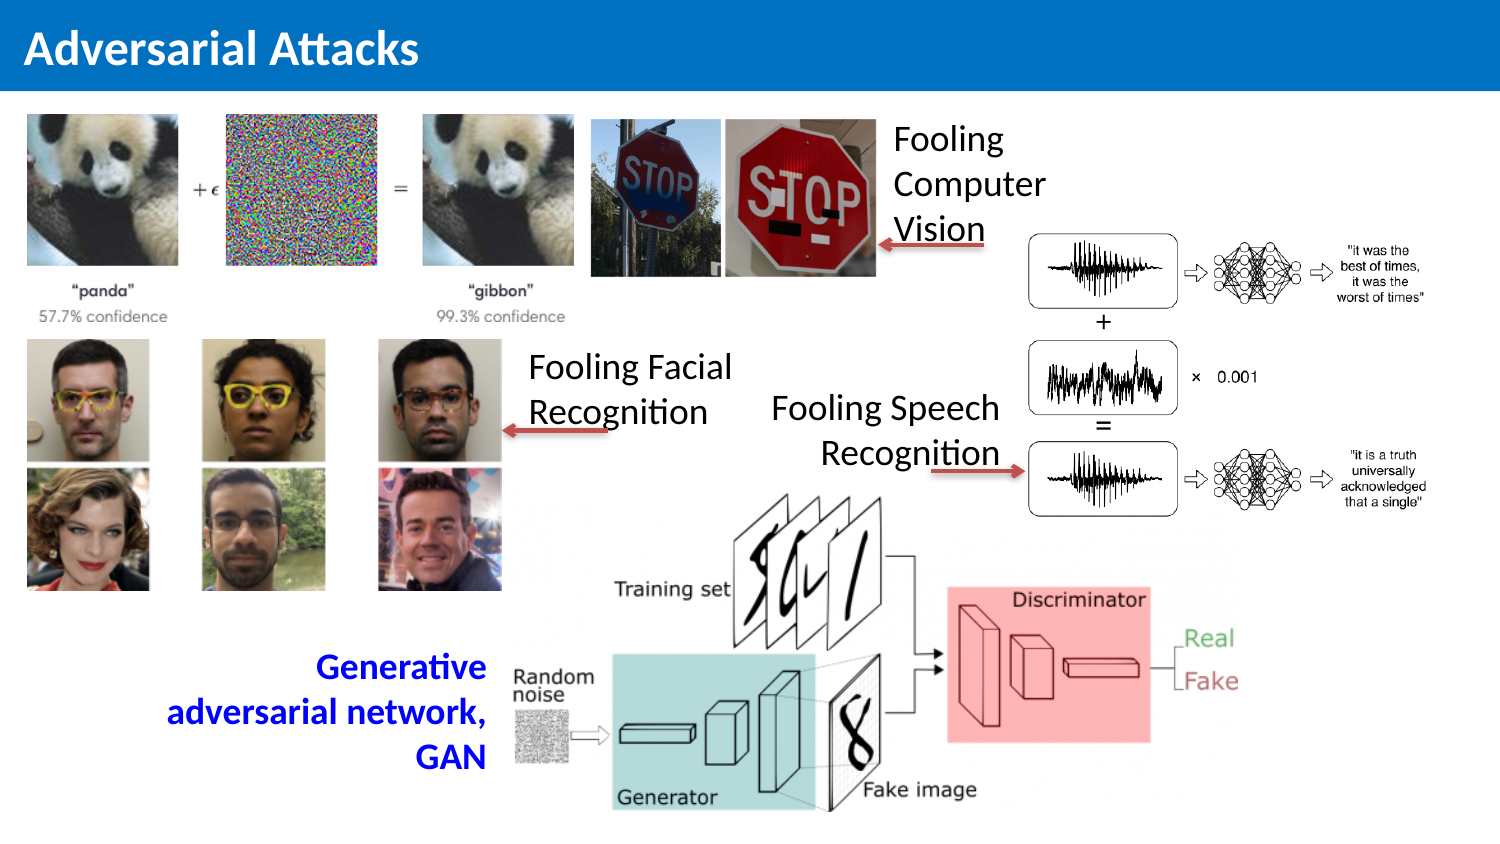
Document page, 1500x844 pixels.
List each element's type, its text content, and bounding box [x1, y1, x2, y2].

picture [27, 114, 574, 322]
text_box Fooling Speech Recognition [681, 375, 1006, 480]
text_box Generative adversarial network, GAN [132, 634, 502, 785]
text_box Adversarial Attacks [0, 0, 1500, 92]
picture [27, 339, 503, 591]
text_box Fooling Computer Vision [878, 106, 1145, 257]
text_box Fooling Facial Recognition [513, 334, 750, 440]
picture [584, 114, 881, 281]
picture [509, 222, 1440, 812]
